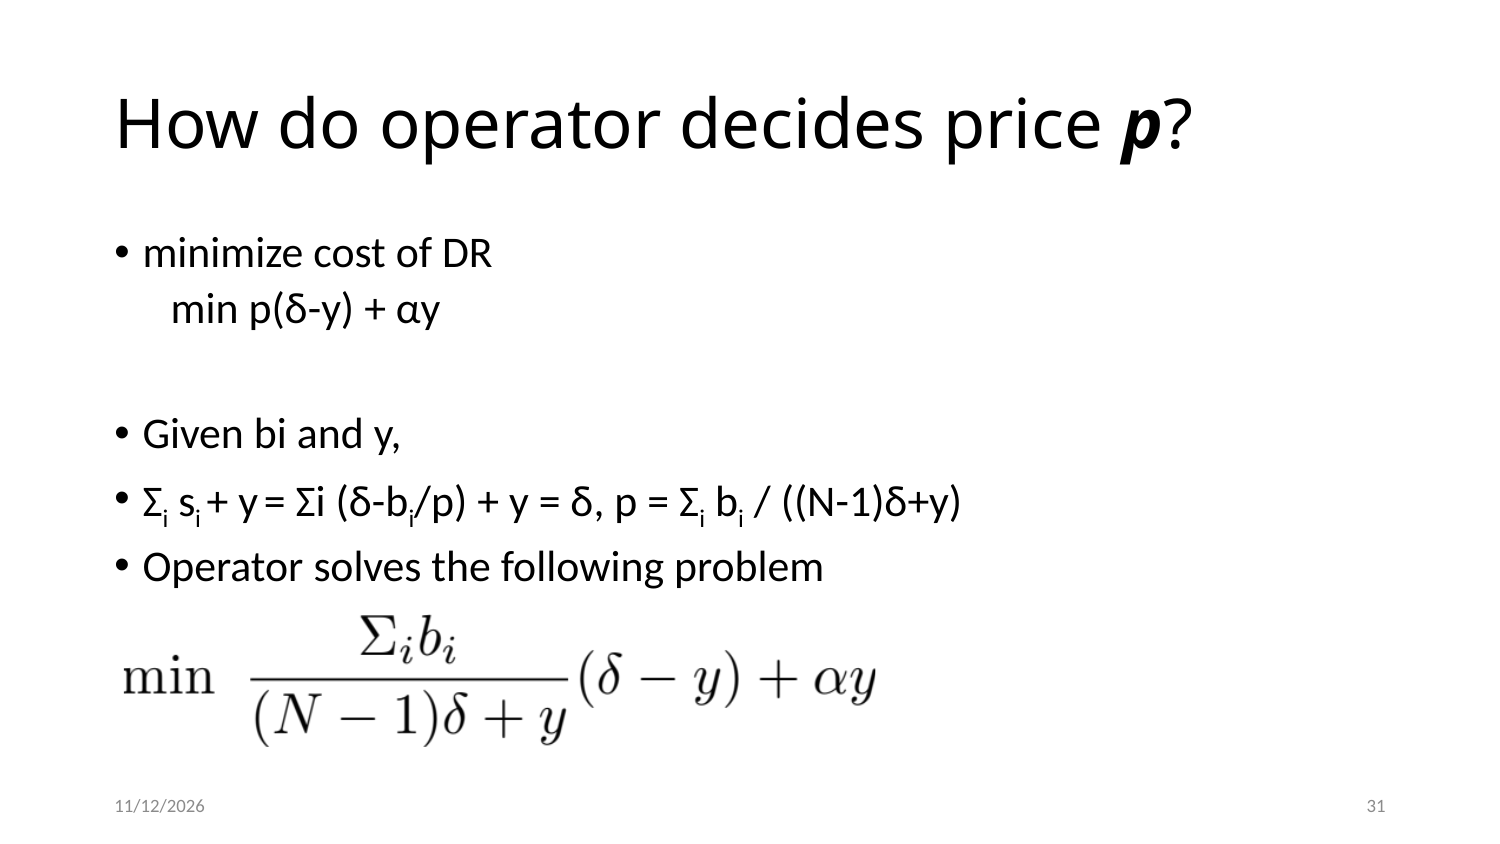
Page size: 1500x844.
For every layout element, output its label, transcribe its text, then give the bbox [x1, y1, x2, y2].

slide_number 31 [1059, 782, 1397, 827]
list minimize cost of DR min p(δ-y) + αy Given bi and y, Σi si + y = Σi (δ-bi/p) + y = δ, p = Σi bi / ((N-1)δ+y) Operator solves the following problem [103, 224, 1397, 760]
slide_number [103, 782, 441, 827]
picture [123, 614, 876, 747]
title How do operator decides price p? [103, 44, 1397, 208]
